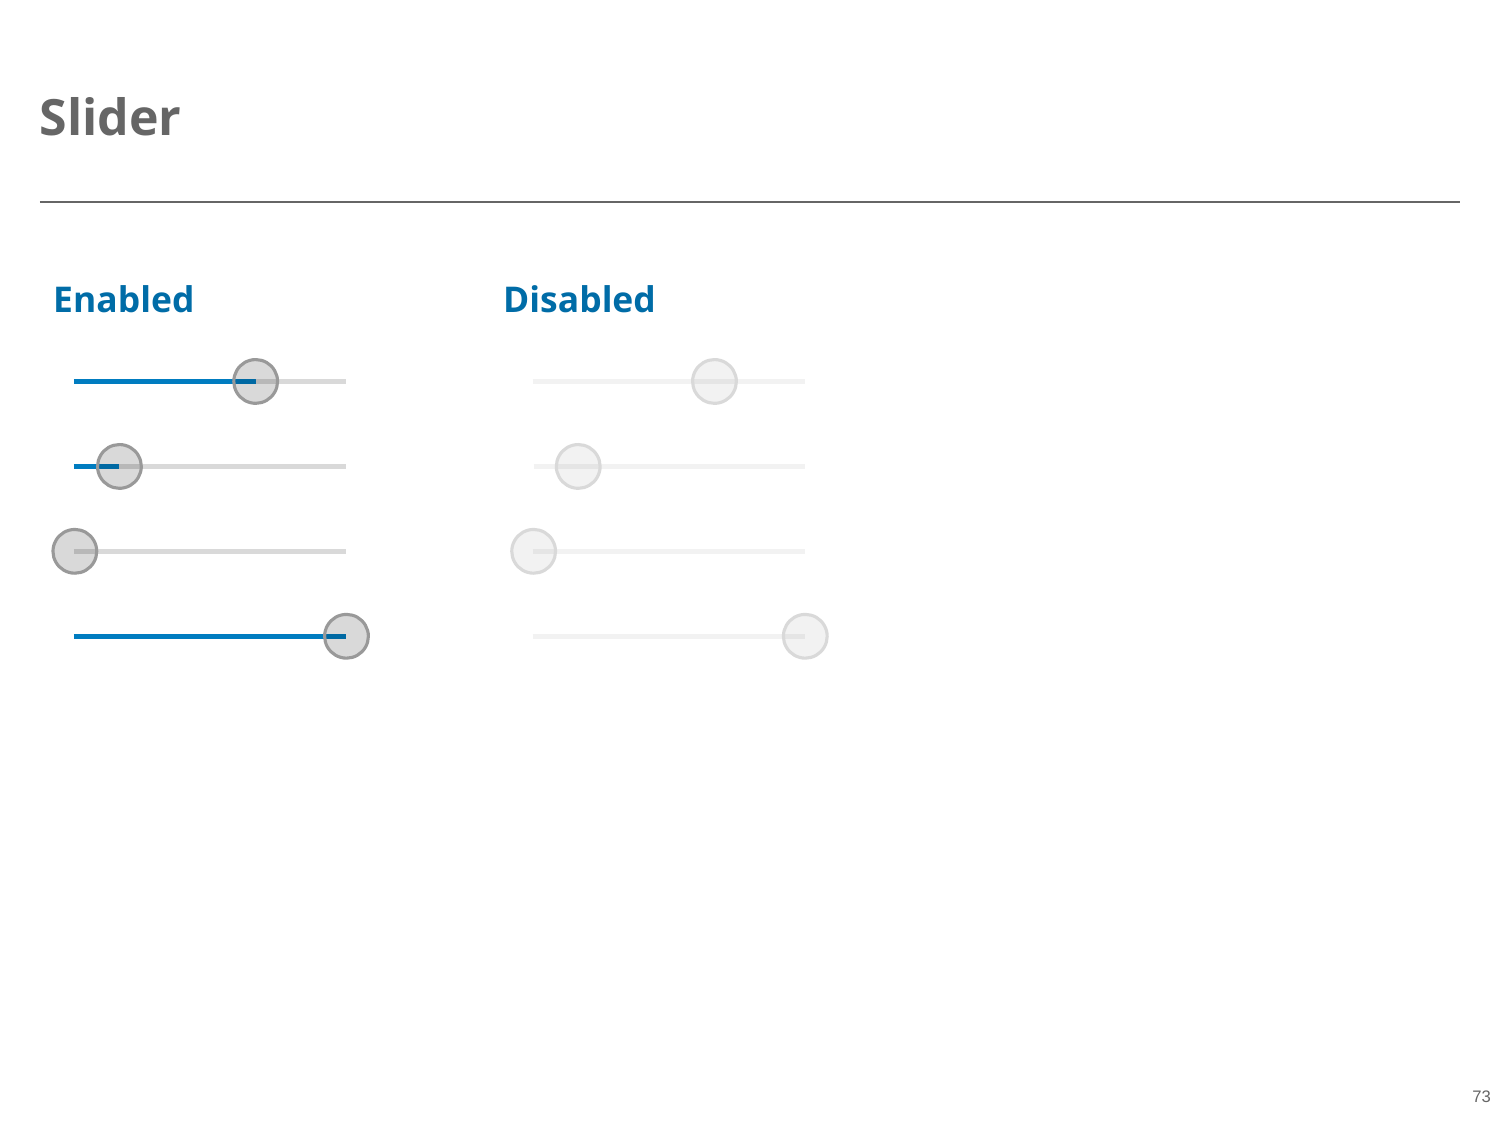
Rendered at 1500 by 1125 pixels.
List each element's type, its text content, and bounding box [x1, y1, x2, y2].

list Enabled Disabled [53, 277, 1447, 998]
title Slider [39, 53, 1460, 178]
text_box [73, 444, 347, 489]
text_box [73, 359, 347, 404]
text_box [533, 444, 806, 489]
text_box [52, 529, 347, 574]
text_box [532, 359, 806, 404]
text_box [73, 614, 369, 659]
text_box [511, 529, 806, 574]
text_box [532, 614, 828, 659]
